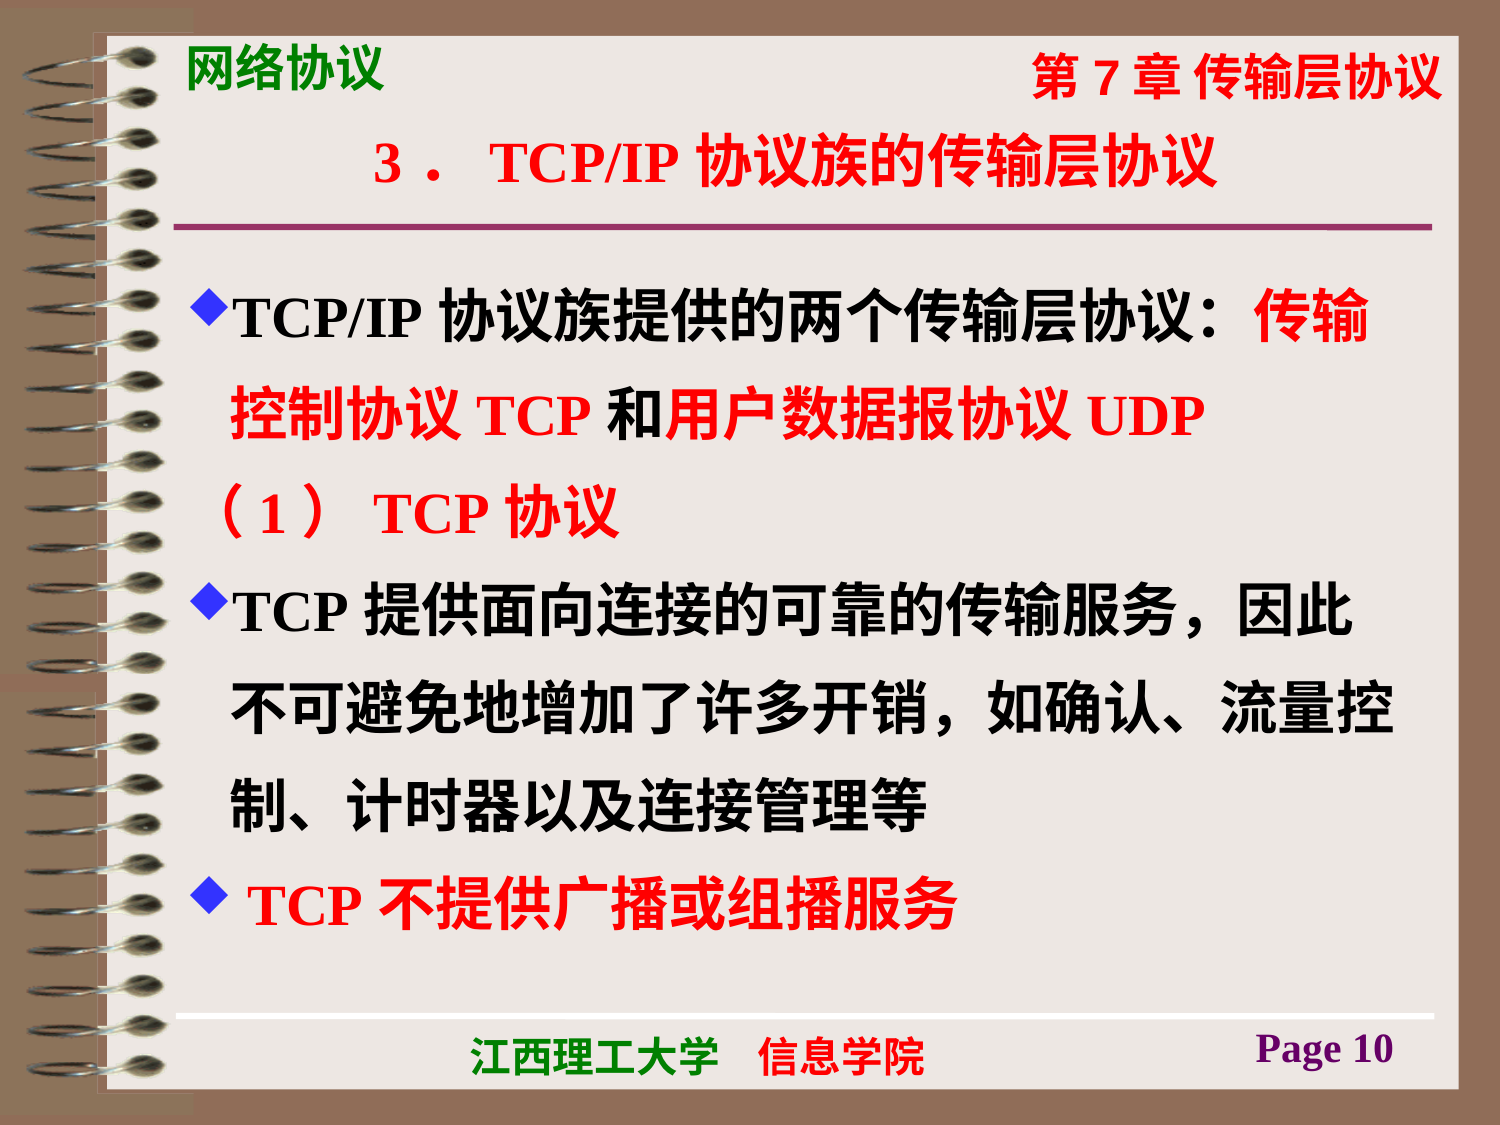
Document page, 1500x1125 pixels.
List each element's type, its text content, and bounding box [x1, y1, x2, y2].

picture [0, 692, 194, 1115]
slide_number Page 10 [1196, 1013, 1410, 1066]
title 3．TCP/IP协议族的传输层协议 [170, 101, 1422, 217]
list TCP/IP协议族提供的两个传输层协议：传输控制协议TCP和用户数据报协议UDP （1）TCP协议 TCP提供面向连接的可靠的传输服务，因此不可避免地增加了许多开销，如确认、流量控制、计时器以及连接管理等 TCP不提供广播或组播服务 [170, 243, 1422, 1012]
picture [0, 8, 194, 674]
